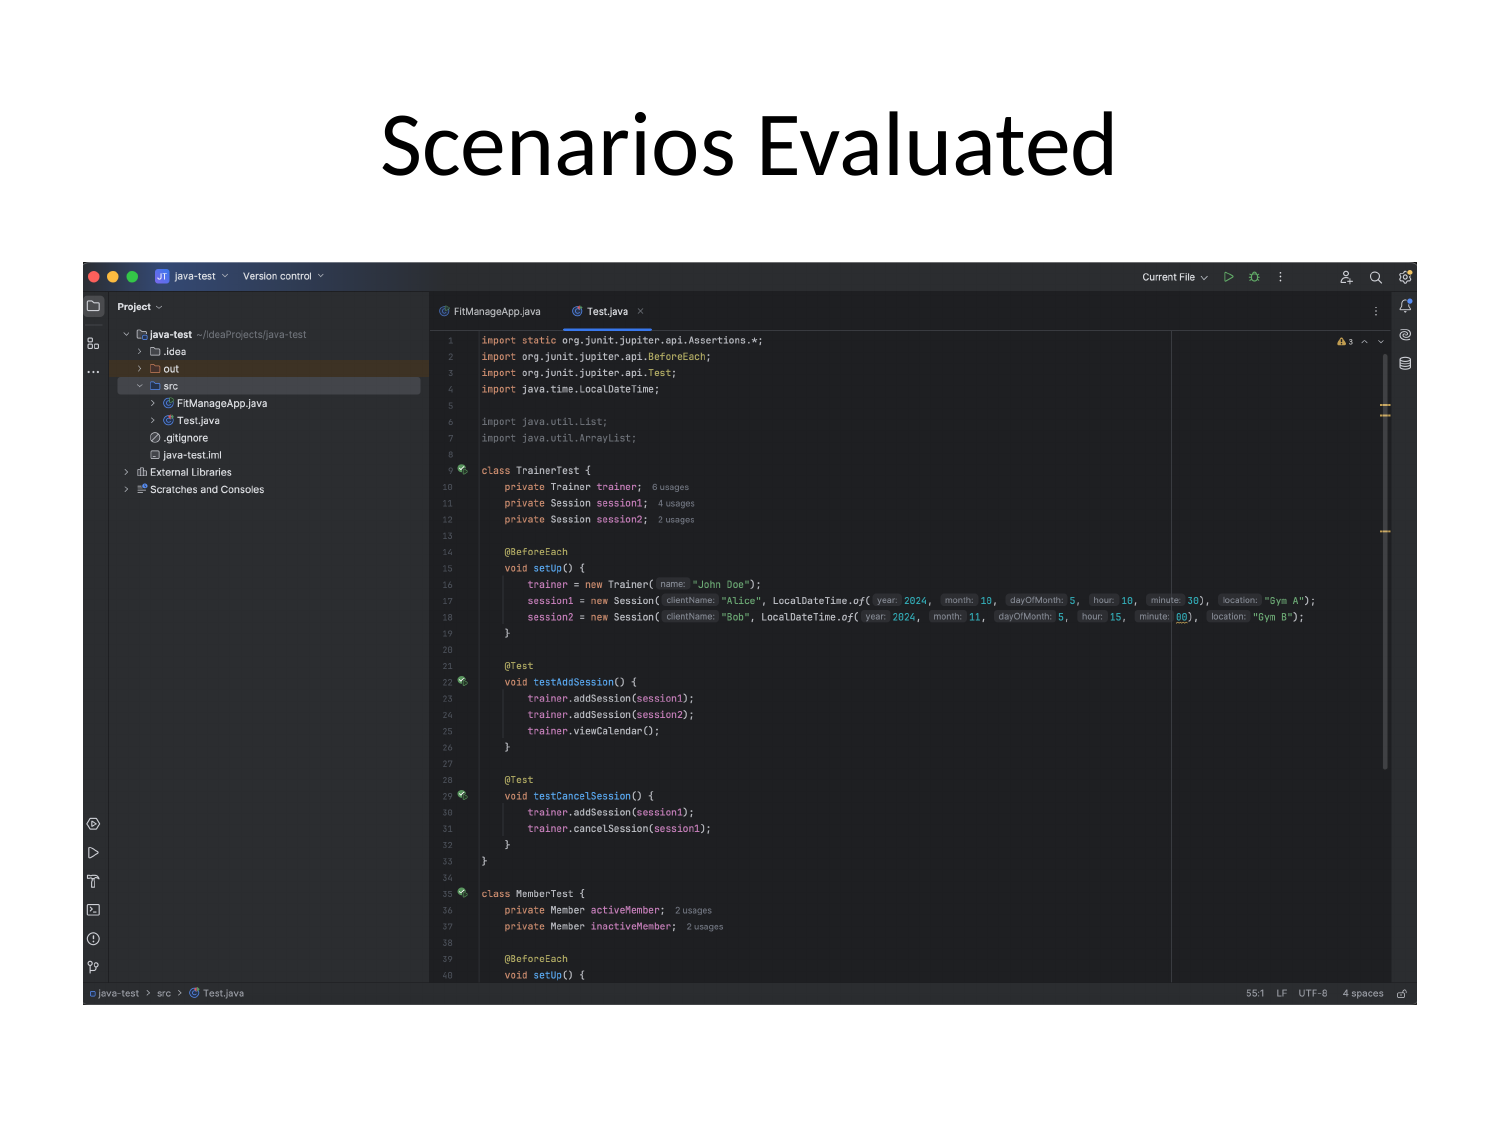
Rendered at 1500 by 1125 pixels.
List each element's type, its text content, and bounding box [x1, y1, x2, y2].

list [83, 262, 1417, 1006]
title Scenarios Evaluated [75, 45, 1425, 233]
